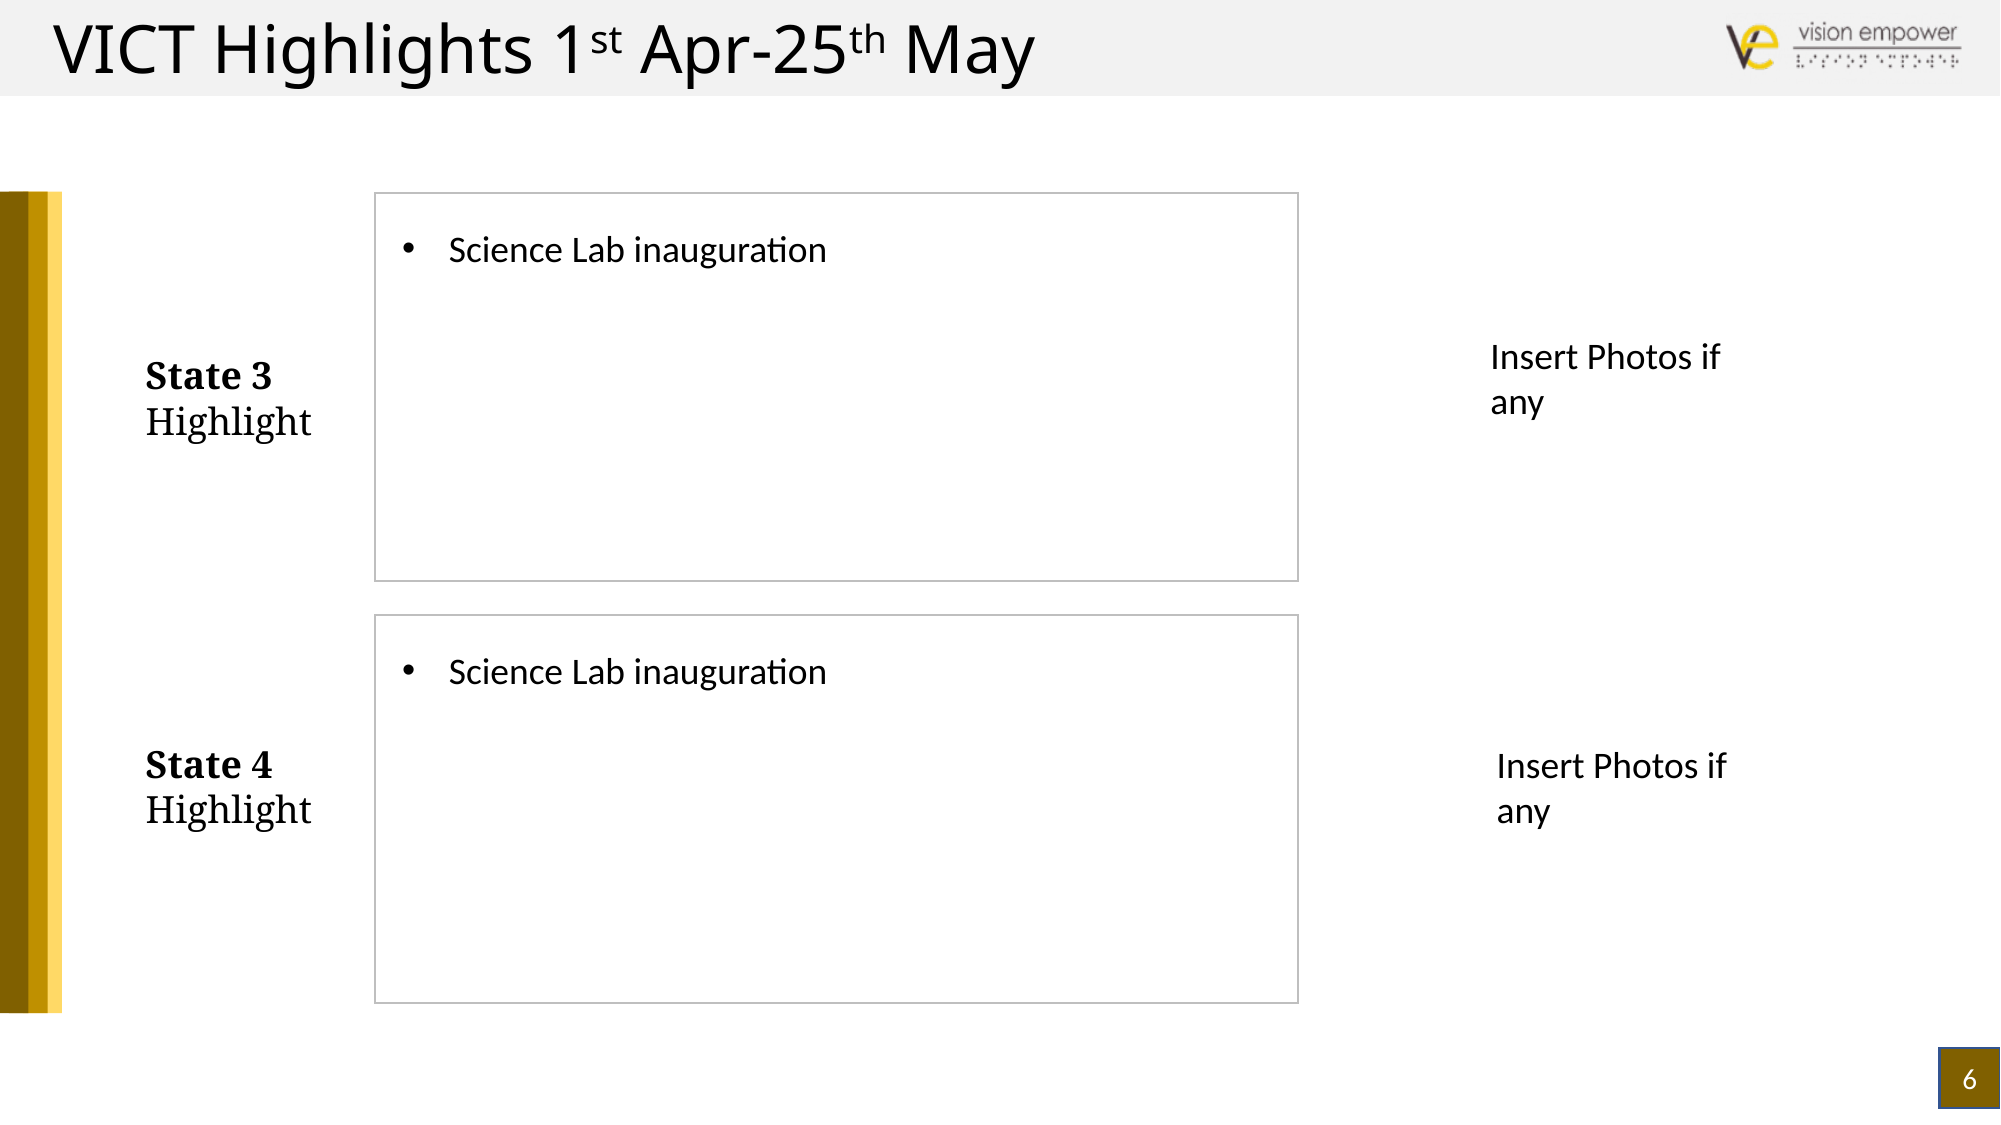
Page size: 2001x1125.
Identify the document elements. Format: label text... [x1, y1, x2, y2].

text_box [374, 192, 1298, 582]
text_box 6 [1938, 1047, 2000, 1109]
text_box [0, 191, 62, 1014]
text_box Insert Photos if any [1475, 324, 1780, 430]
text_box Insert Photos if any [1481, 733, 1786, 839]
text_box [0, 0, 2000, 96]
text_box State 4 Highlight [130, 733, 374, 839]
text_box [374, 614, 1298, 1004]
text_box State 3 Highlight [130, 345, 374, 450]
